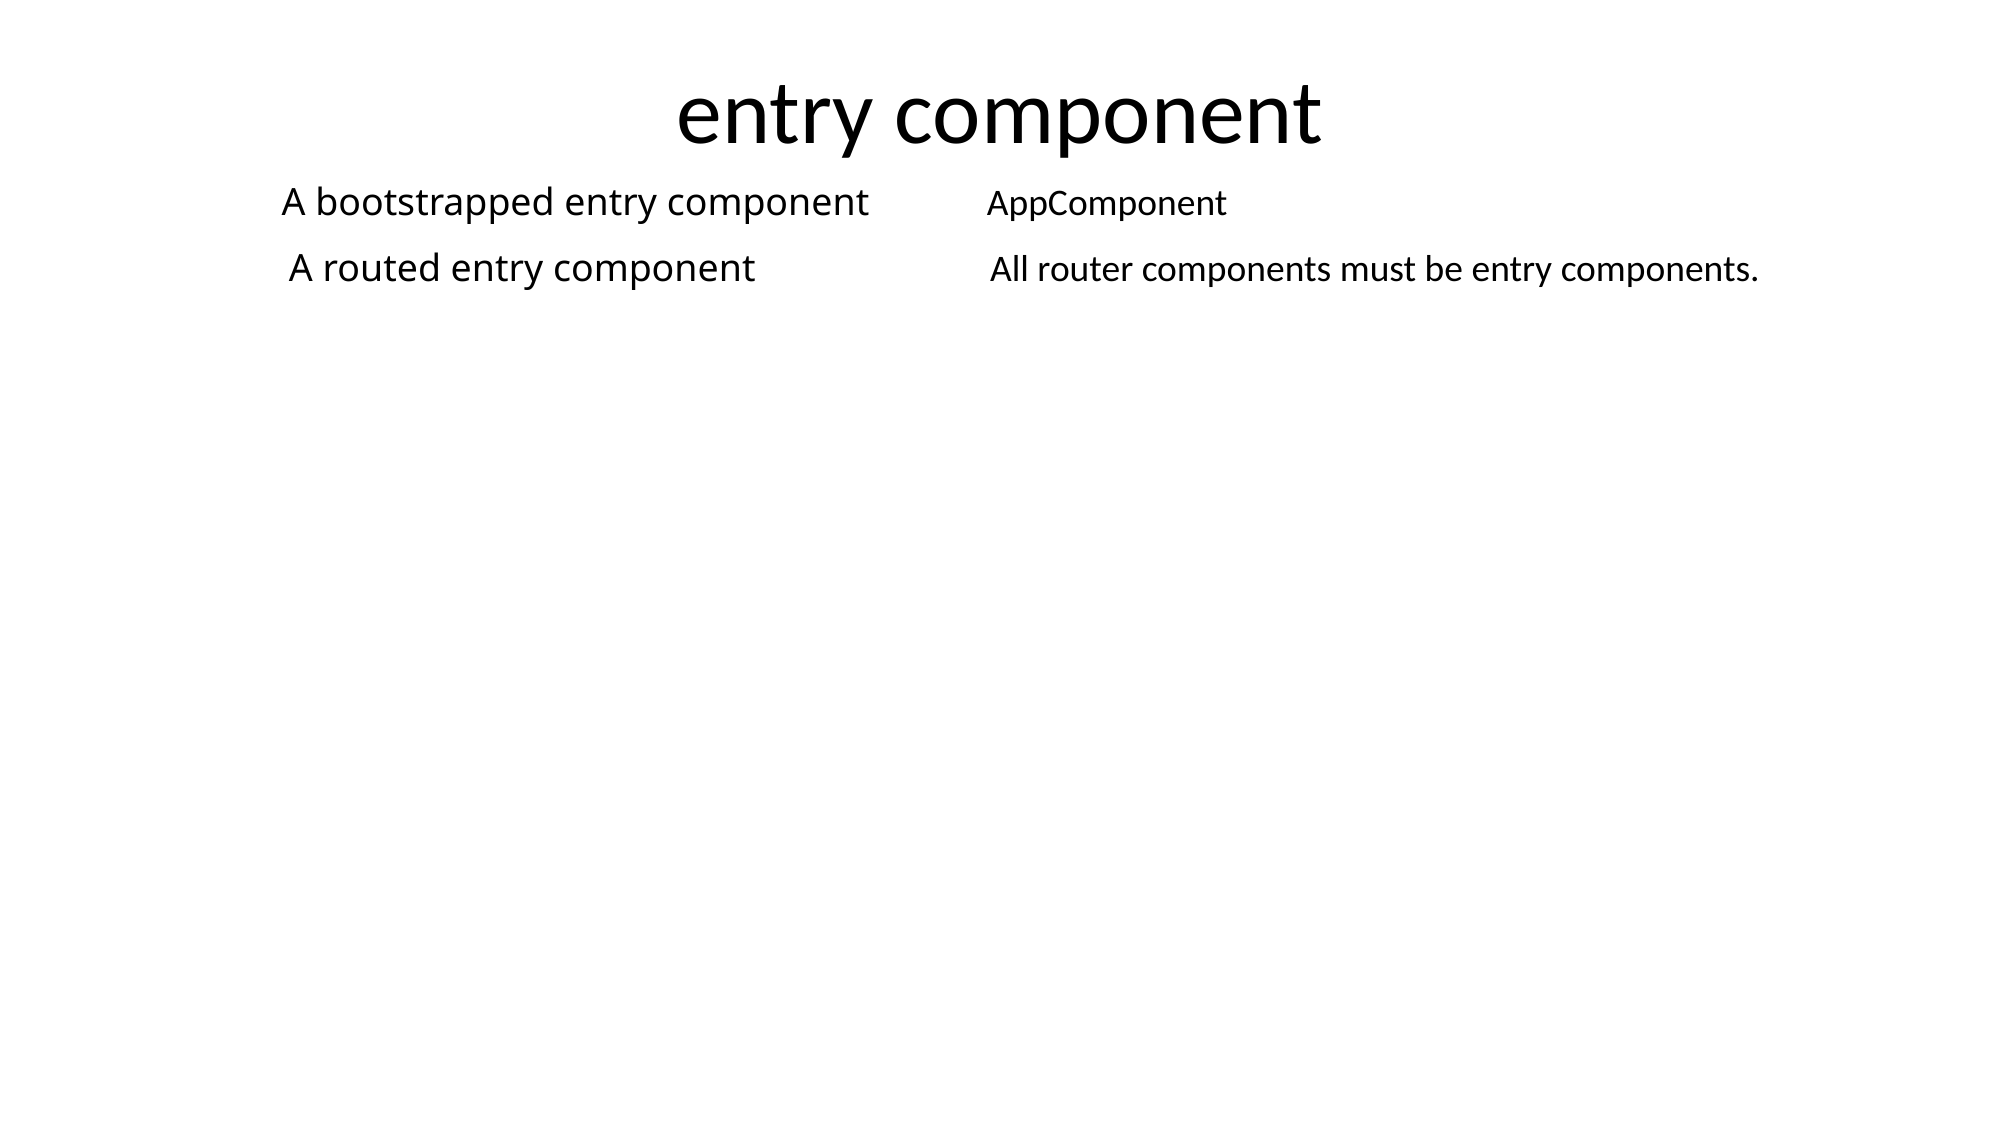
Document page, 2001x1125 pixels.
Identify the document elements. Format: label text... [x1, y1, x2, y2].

text_box A bootstrapped entry component AppComponent [266, 170, 1243, 231]
text_box A routed entry component All router components must be entry components. [274, 236, 1960, 297]
text_box entry component [661, 44, 1360, 170]
